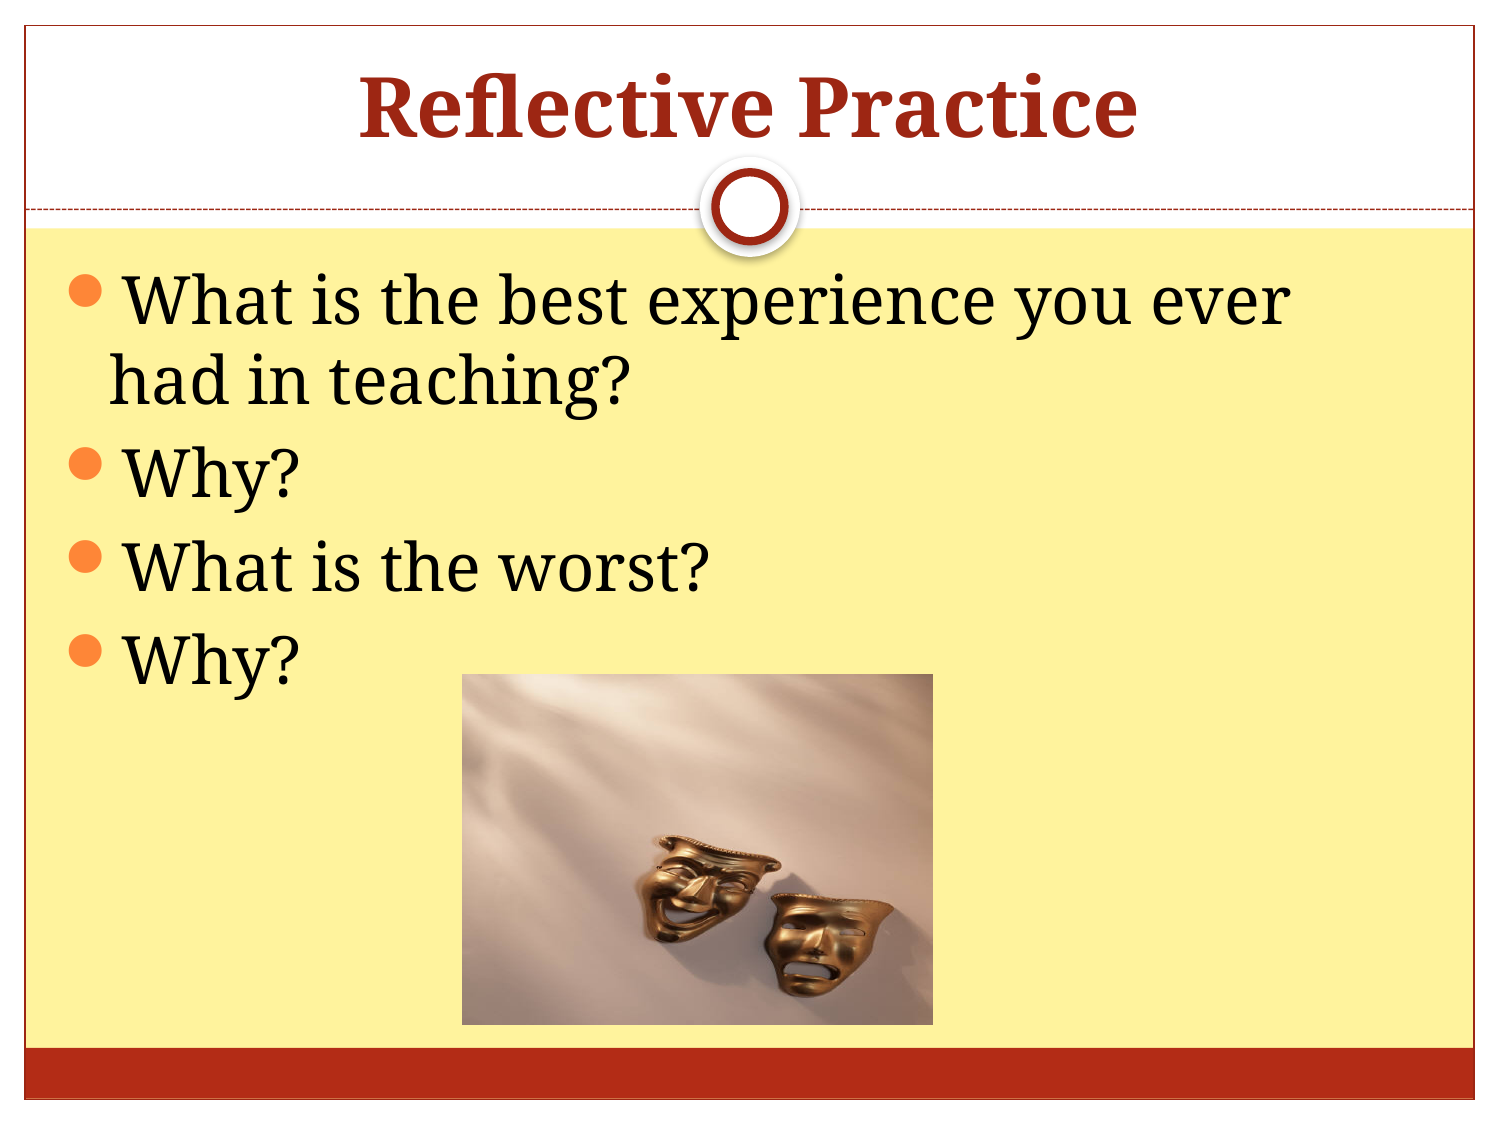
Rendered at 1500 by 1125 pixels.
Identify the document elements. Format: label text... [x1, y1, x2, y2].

list What is the best experience you ever had in teaching? Why? What is the worst? Why? [49, 250, 1445, 1038]
picture [462, 674, 933, 1026]
title Reflective Practice [49, 37, 1450, 162]
